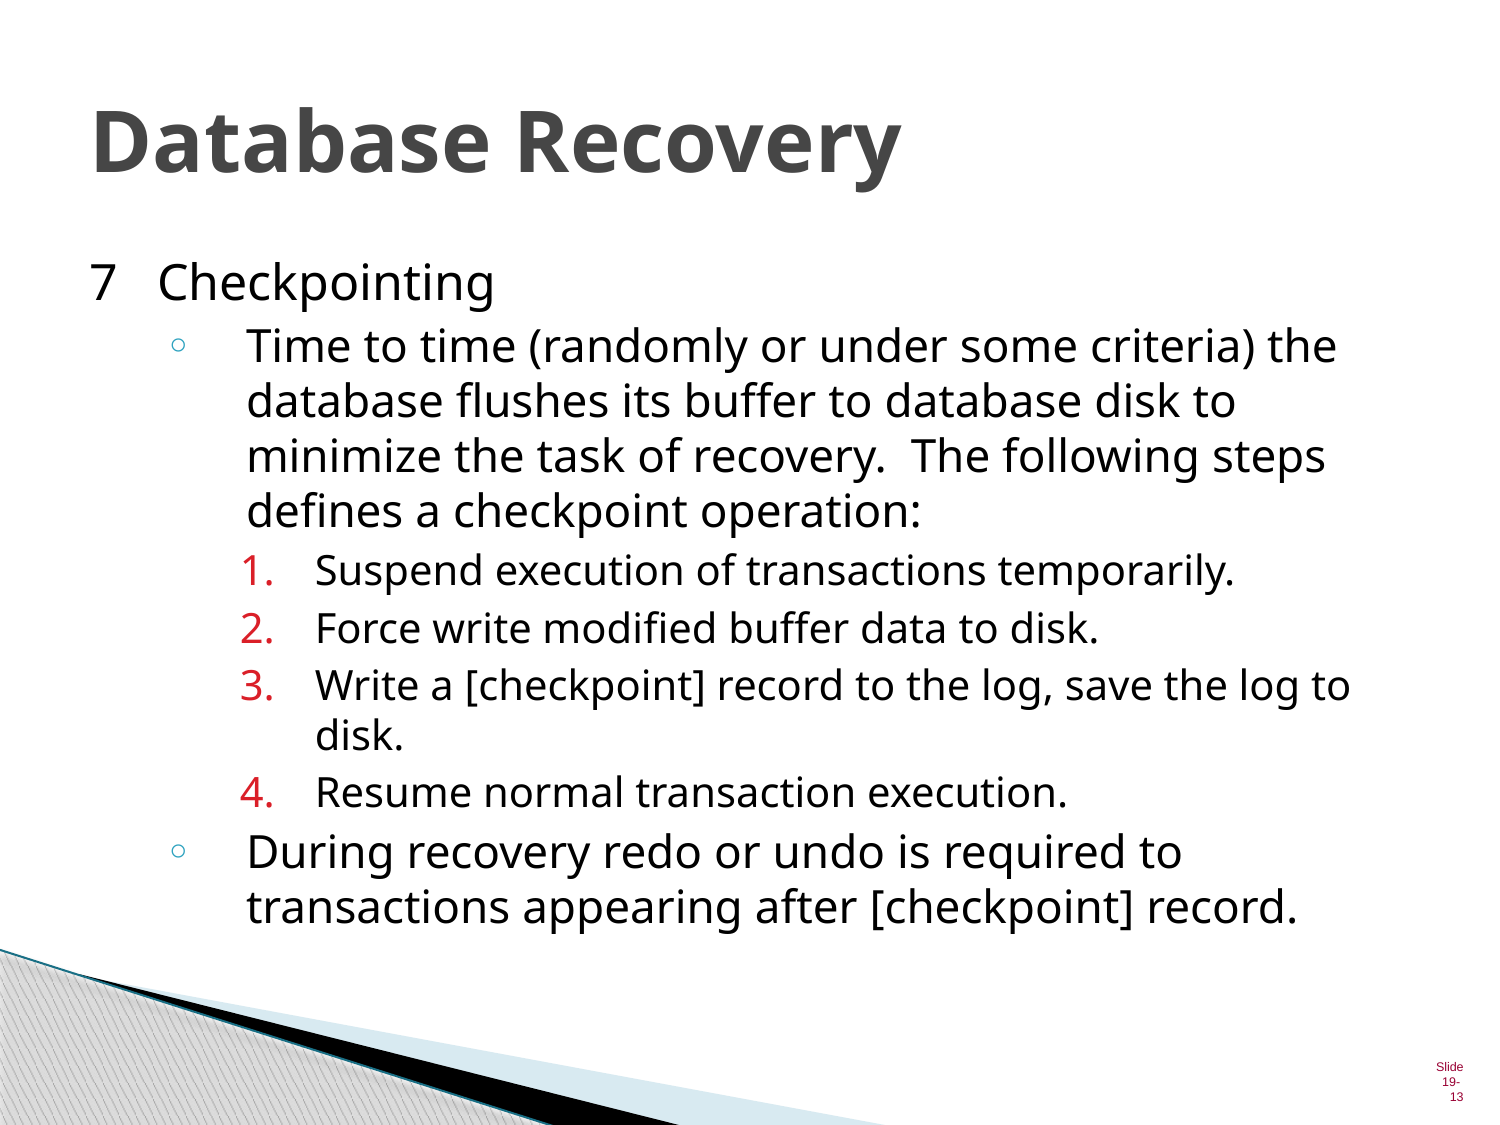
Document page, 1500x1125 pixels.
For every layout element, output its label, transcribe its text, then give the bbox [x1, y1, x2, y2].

slide_number Slide 19- 13 [1418, 1051, 1479, 1112]
title Database Recovery [75, 45, 1425, 233]
list 7 Checkpointing Time to time (randomly or under some criteria) the database flushes its buffer to database disk to minimize the task of recovery. The following steps defines a checkpoint operation: Suspend execution of transactions temporarily. Force write modified buffer data to disk. Write a [checkpoint] record to the log, save the log to disk. Resume normal transaction execution. During recovery redo or undo is required to transactions appearing after [checkpoint] record. [75, 243, 1425, 986]
